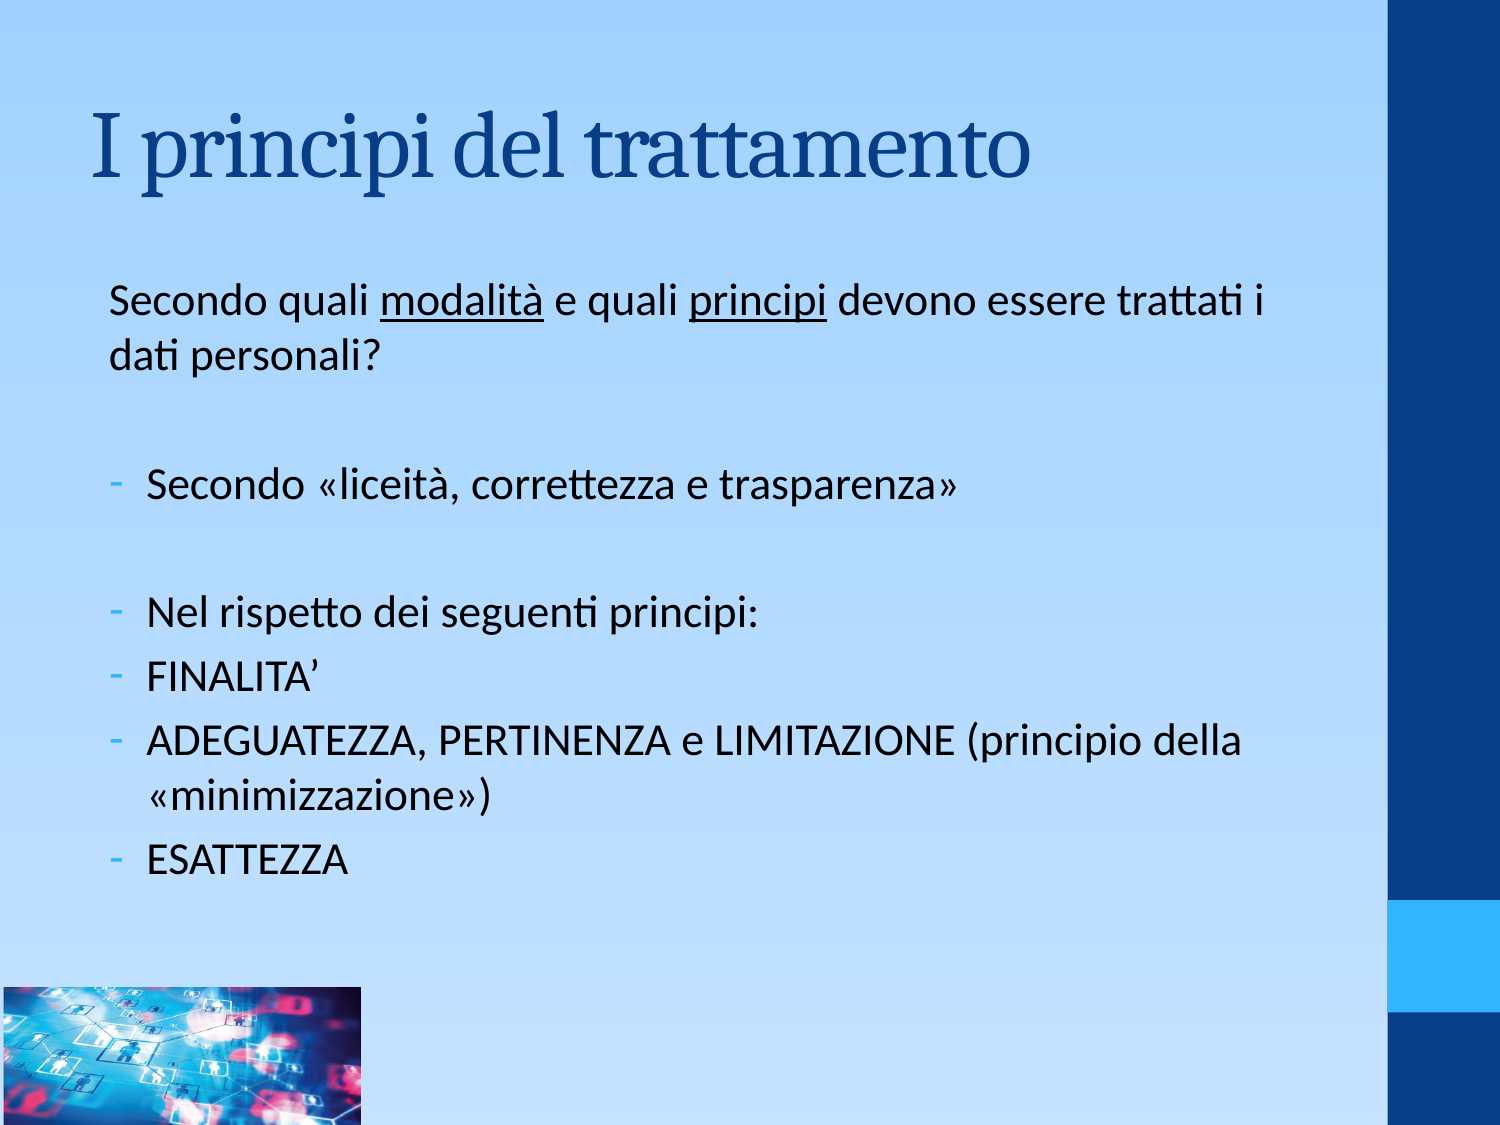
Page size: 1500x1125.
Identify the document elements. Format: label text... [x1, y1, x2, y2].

title I principi del trattamento [75, 45, 1325, 233]
picture [3, 987, 361, 1125]
list Secondo quali modalità e quali principi devono essere trattati i dati personali? Secondo «liceità, correttezza e trasparenza» Nel rispetto dei seguenti principi: FINALITA’ ADEGUATEZZA, PERTINENZA e LIMITAZIONE (principio della «minimizzazione») ESATTEZZA [75, 262, 1325, 1050]
